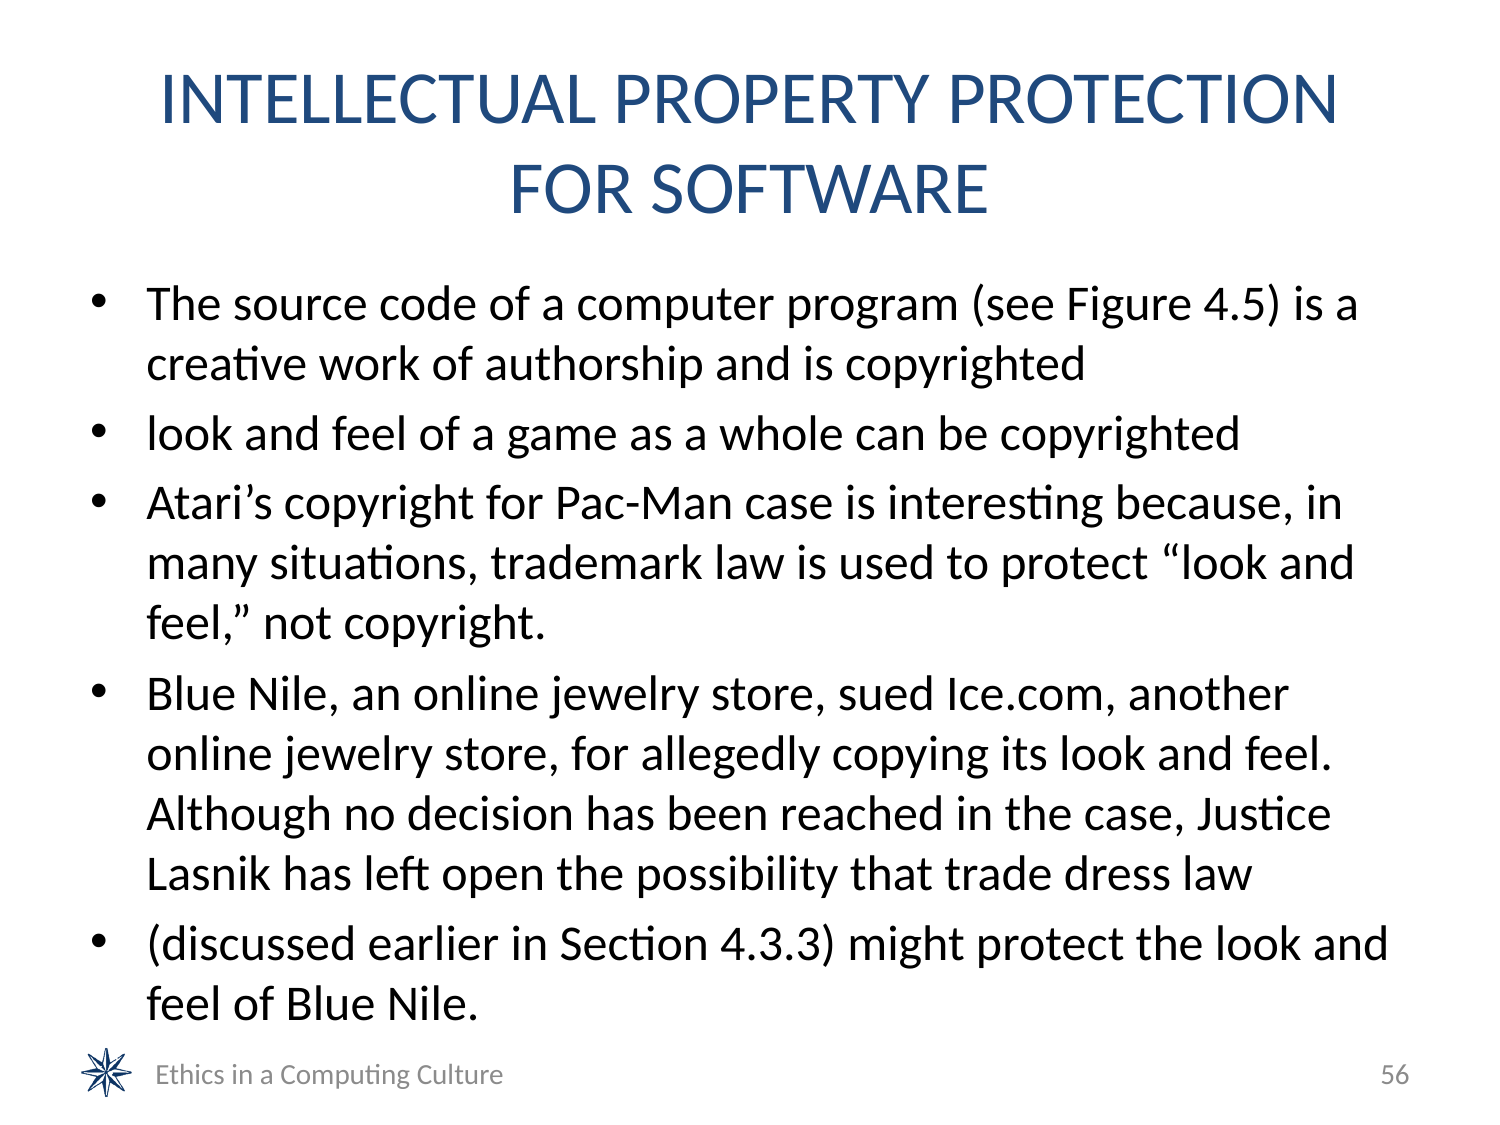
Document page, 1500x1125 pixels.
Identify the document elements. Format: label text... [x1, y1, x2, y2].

picture [75, 1042, 138, 1103]
title INTELLECTUAL PROPERTY PROTECTION FOR SOFTWARE [74, 44, 1426, 233]
footer Ethics in a Computing Culture [140, 1042, 988, 1103]
list The source code of a computer program (see Figure 4.5) is a creative work of authorship and is copyrighted look and feel of a game as a whole can be copyrighted Atari’s copyright for Pac-Man case is interesting because, in many situations, trademark law is used to protect “look and feel,” not copyright. Blue Nile, an online jewelry store, sued Ice.com, another online jewelry store, for allegedly copying its look and feel. Although no decision has been reached in the case, Justice Lasnik has left open the possibility that trade dress law (discussed earlier in Section 4.3.3) might protect the look and feel of Blue Nile. [74, 262, 1426, 1006]
slide_number 56 [1074, 1042, 1425, 1103]
